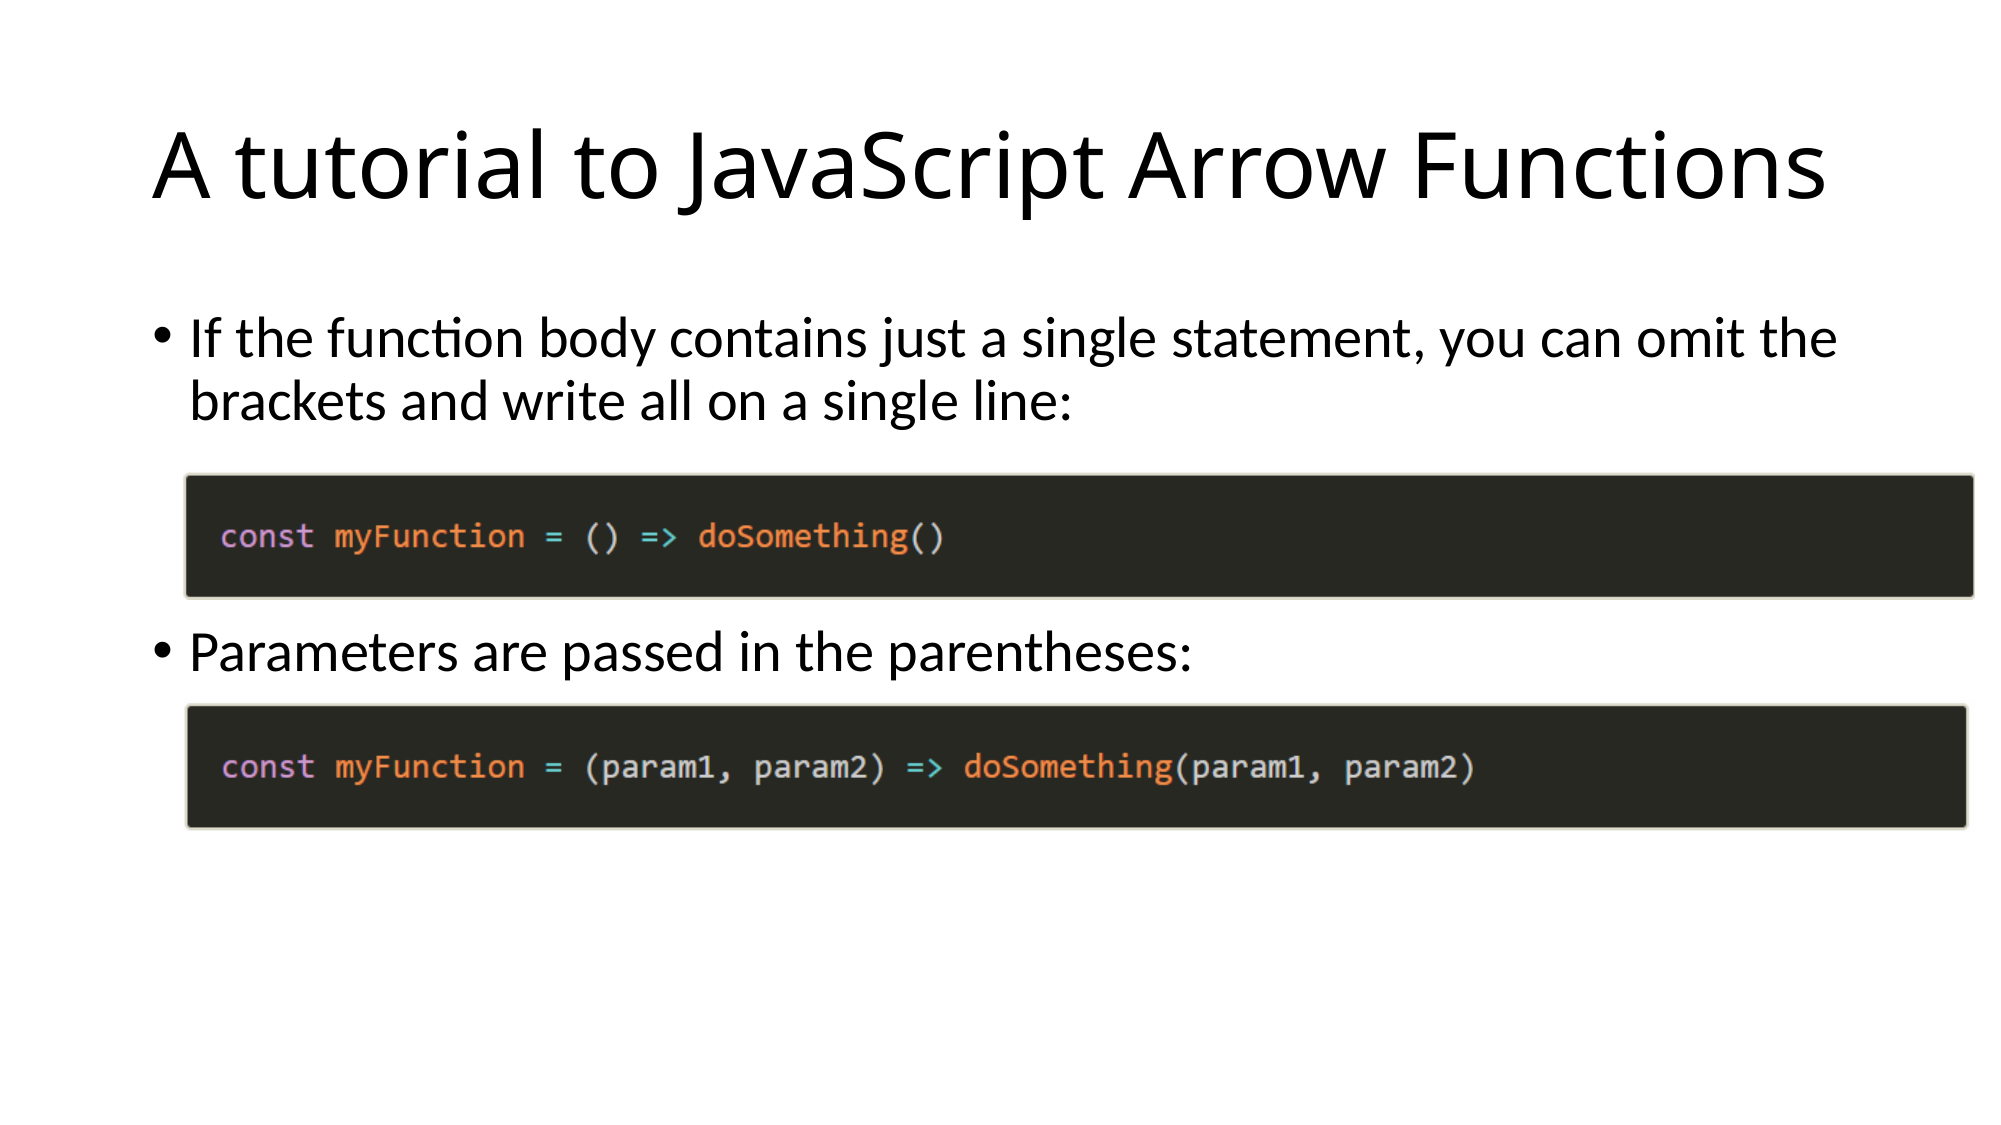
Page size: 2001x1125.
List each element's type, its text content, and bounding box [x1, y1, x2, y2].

list If the function body contains just a single statement, you can omit the brackets and write all on a single line: Parameters are passed in the parentheses: [137, 299, 1863, 1014]
picture [182, 699, 1975, 832]
title A tutorial to JavaScript Arrow Functions [137, 59, 1863, 278]
picture [182, 470, 1975, 600]
